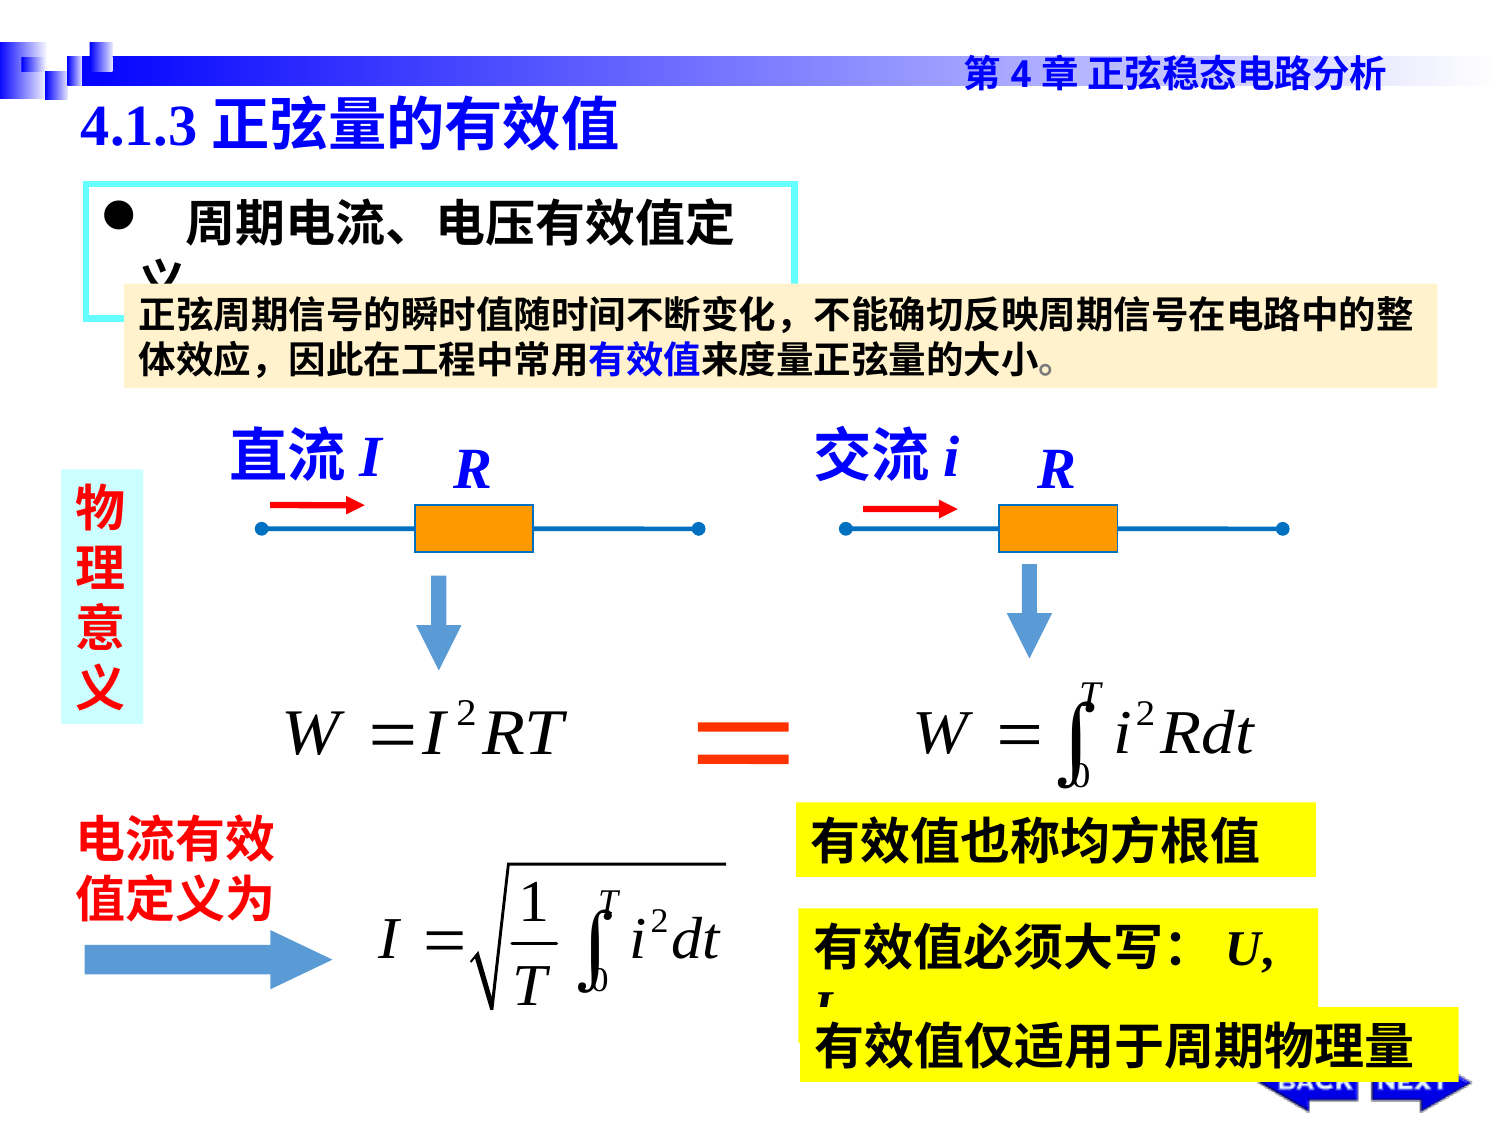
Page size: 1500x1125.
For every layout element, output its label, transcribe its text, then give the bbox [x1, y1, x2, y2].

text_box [367, 849, 741, 1024]
text_box 4.1.3正弦量的有效值 [66, 79, 949, 165]
picture [1249, 1049, 1480, 1116]
text_box 有效值必须大写：U, I [798, 908, 1319, 1044]
text_box 物理意义 [60, 469, 144, 725]
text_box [908, 665, 1267, 801]
text_box 周期电流、电压有效值定义 [85, 183, 795, 319]
text_box [1023, 564, 1036, 659]
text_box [798, 410, 1283, 553]
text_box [697, 726, 789, 760]
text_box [60, 800, 333, 990]
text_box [771, 57, 775, 79]
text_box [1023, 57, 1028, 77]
text_box 有效值也称均方根值 [796, 802, 1316, 877]
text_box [939, 57, 943, 79]
text_box 有效值仅适用于周期物理量 [800, 1007, 1459, 1082]
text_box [855, 57, 859, 79]
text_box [277, 683, 588, 771]
text_box [432, 575, 445, 671]
text_box 正弦周期信号的瞬时值随时间不断变化，不能确切反映周期信号在电路中的整体效应，因此在工程中常用有效值来度量正弦量的大小。 [123, 283, 1438, 389]
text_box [214, 410, 699, 553]
